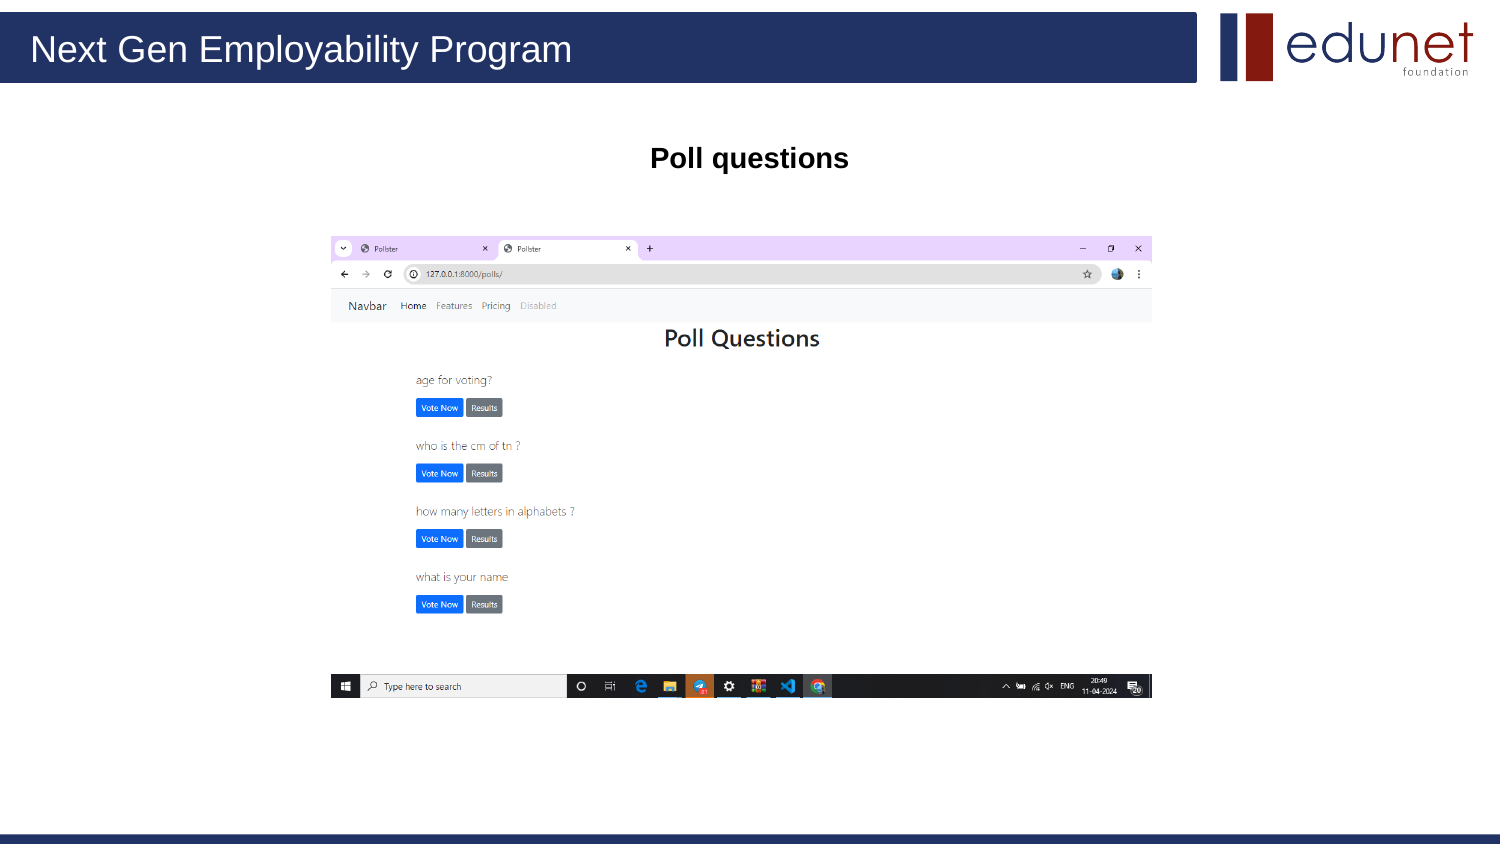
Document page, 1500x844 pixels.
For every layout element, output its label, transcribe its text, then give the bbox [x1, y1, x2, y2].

title Poll questions [103, 105, 1397, 208]
picture [330, 236, 1152, 699]
picture [1279, 14, 1482, 83]
